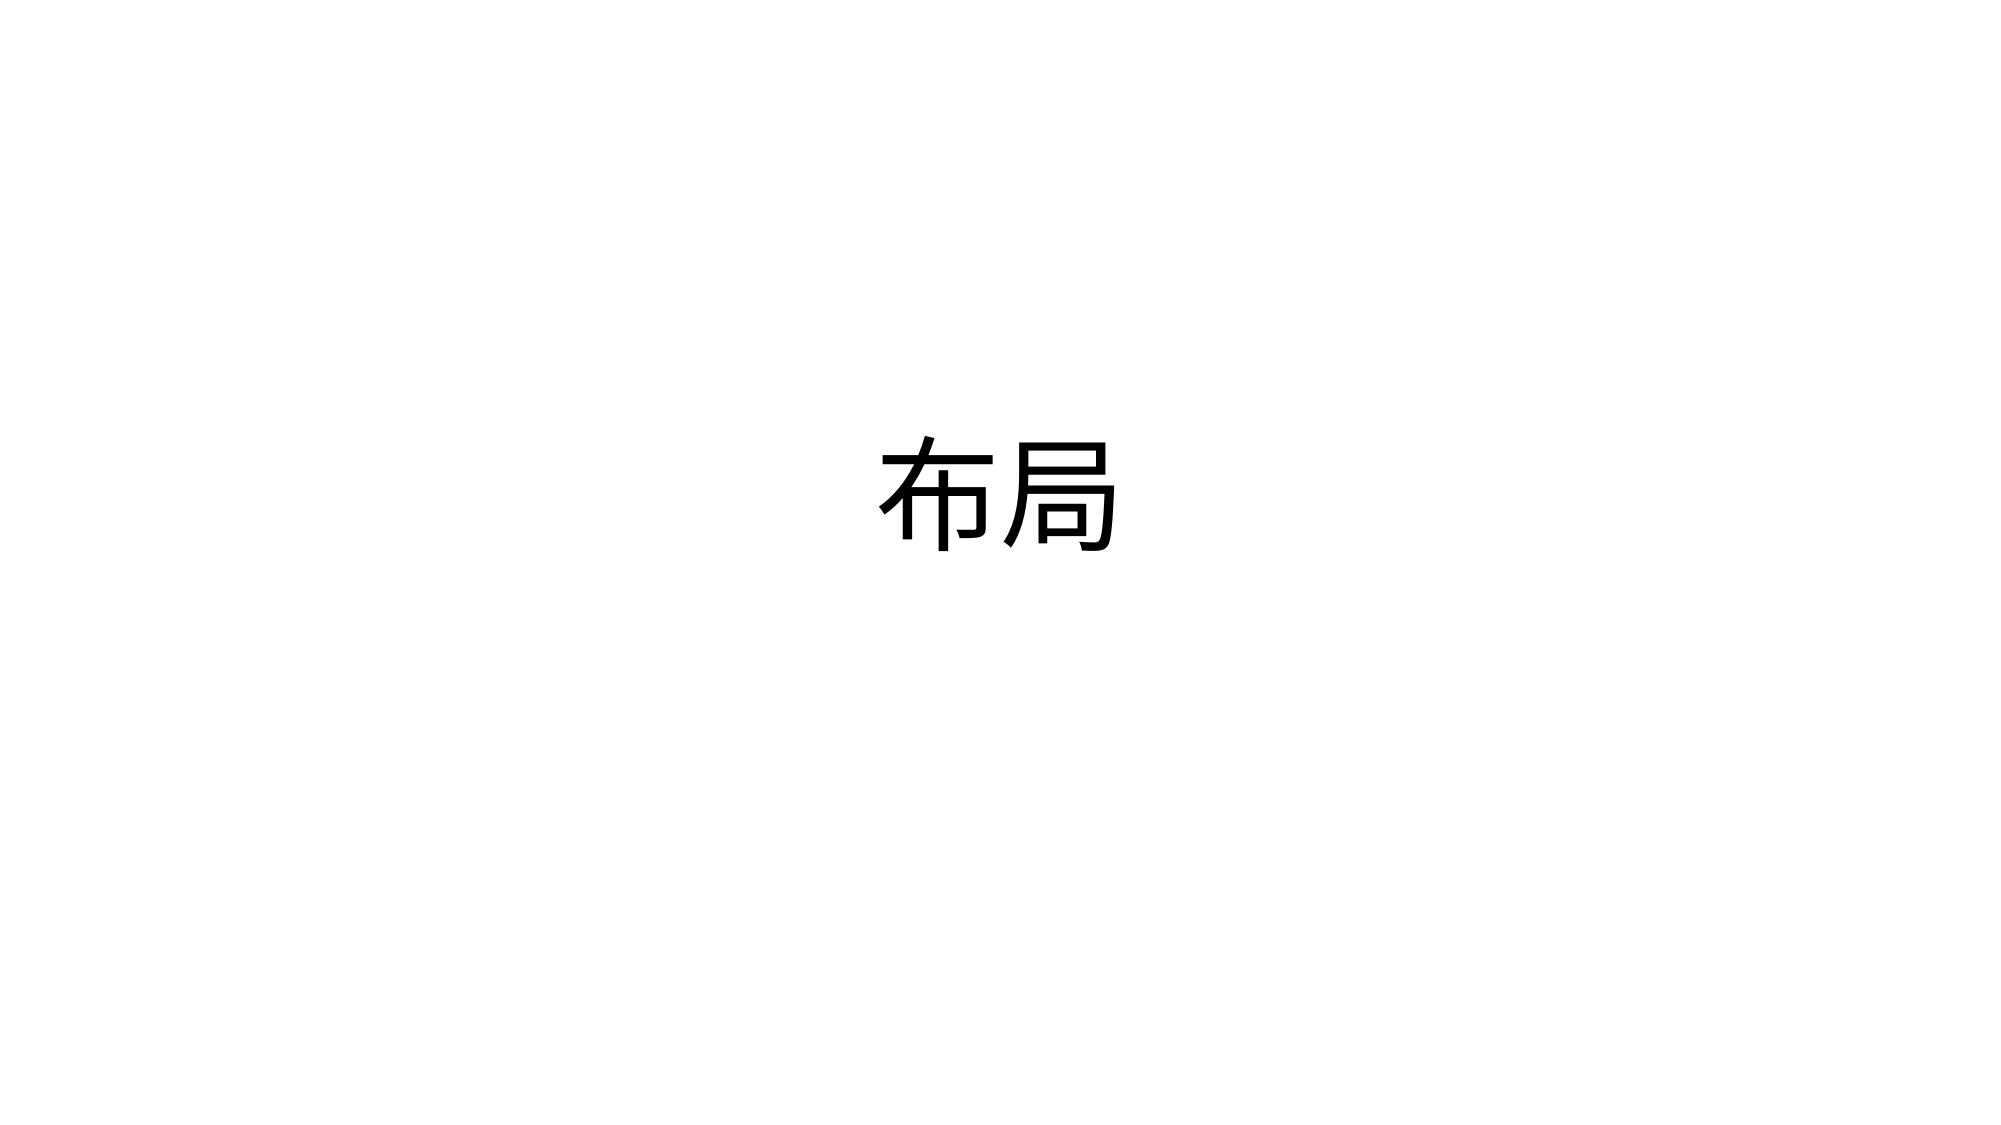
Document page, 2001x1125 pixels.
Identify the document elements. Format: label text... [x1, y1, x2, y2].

title 布局 [249, 184, 1750, 576]
